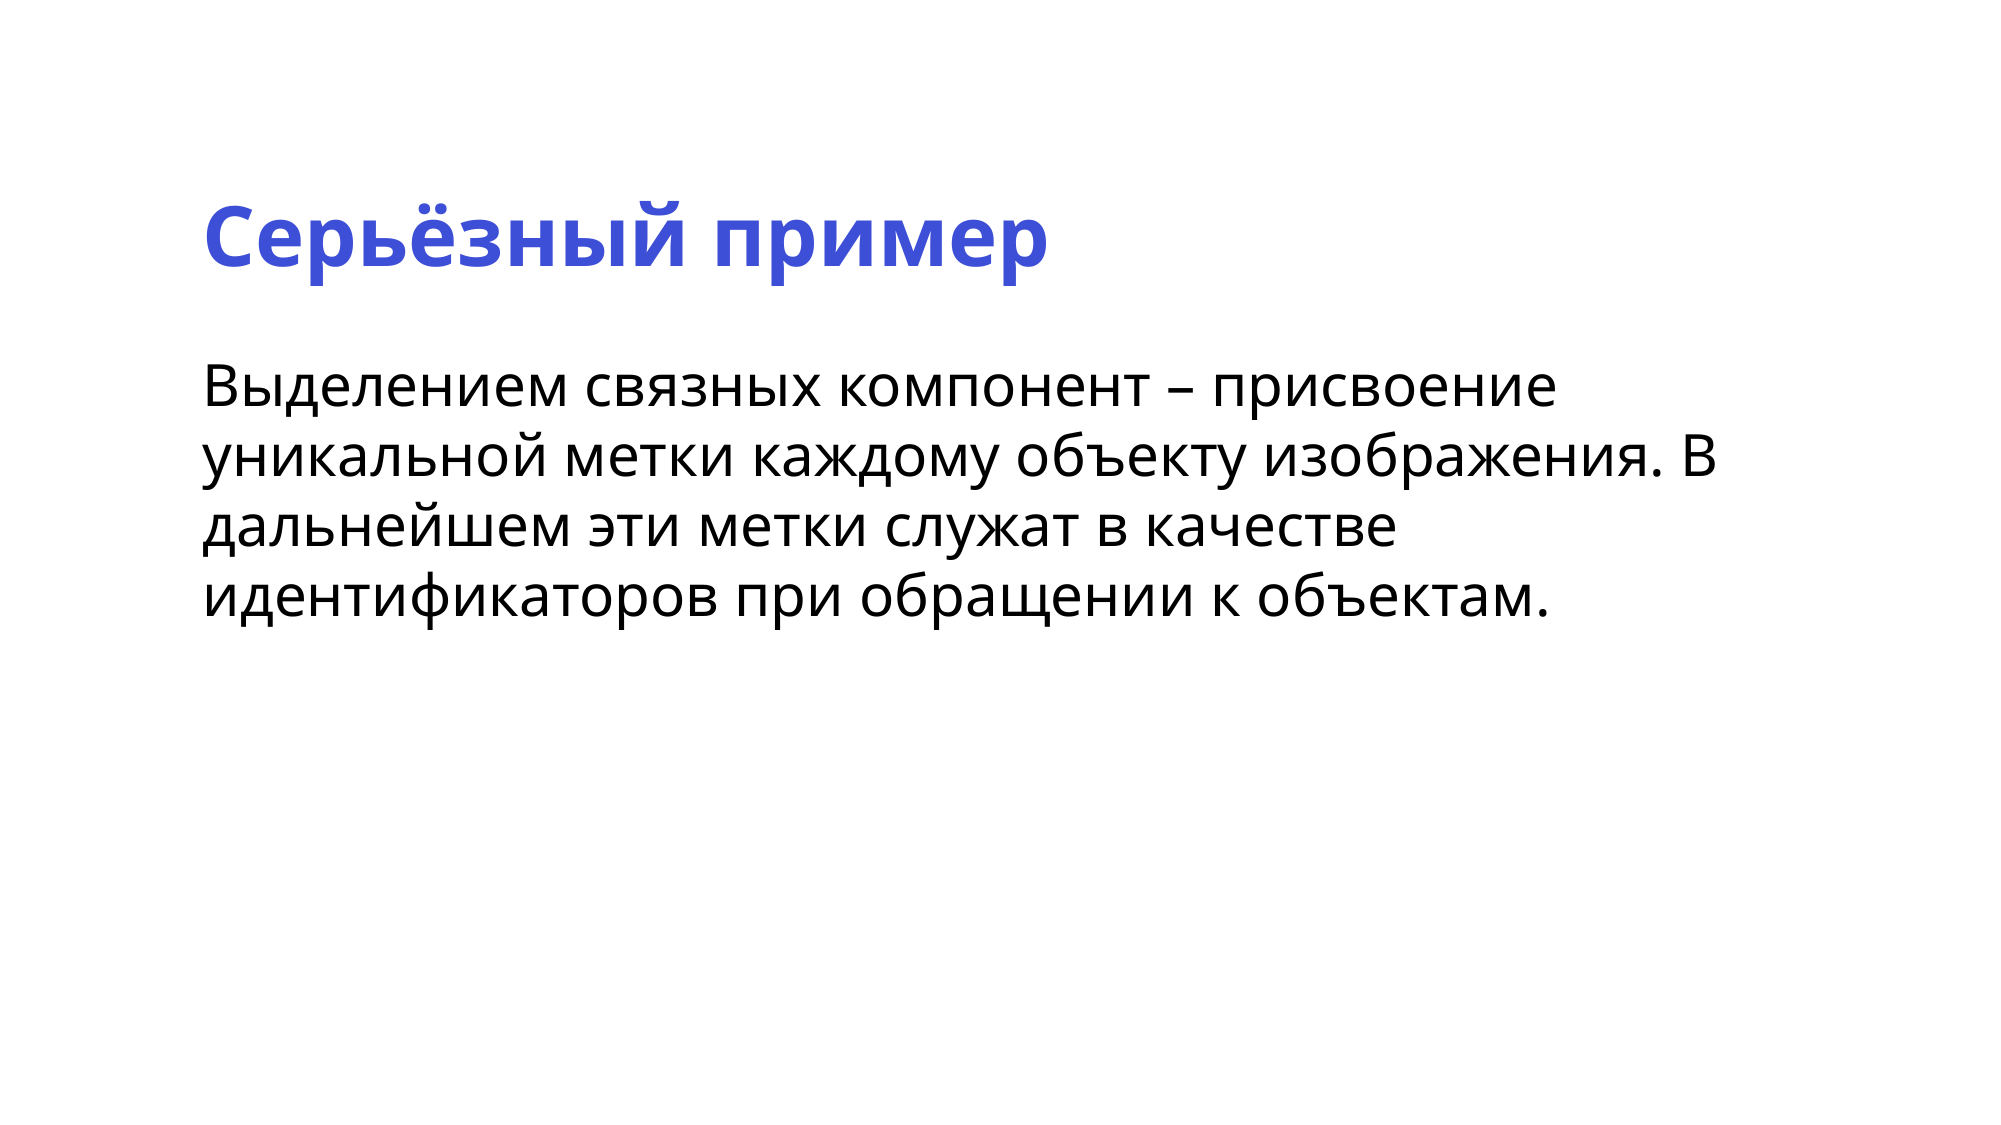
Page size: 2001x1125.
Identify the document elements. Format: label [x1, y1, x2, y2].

text_box [187, 340, 1816, 636]
text_box [187, 187, 1816, 307]
